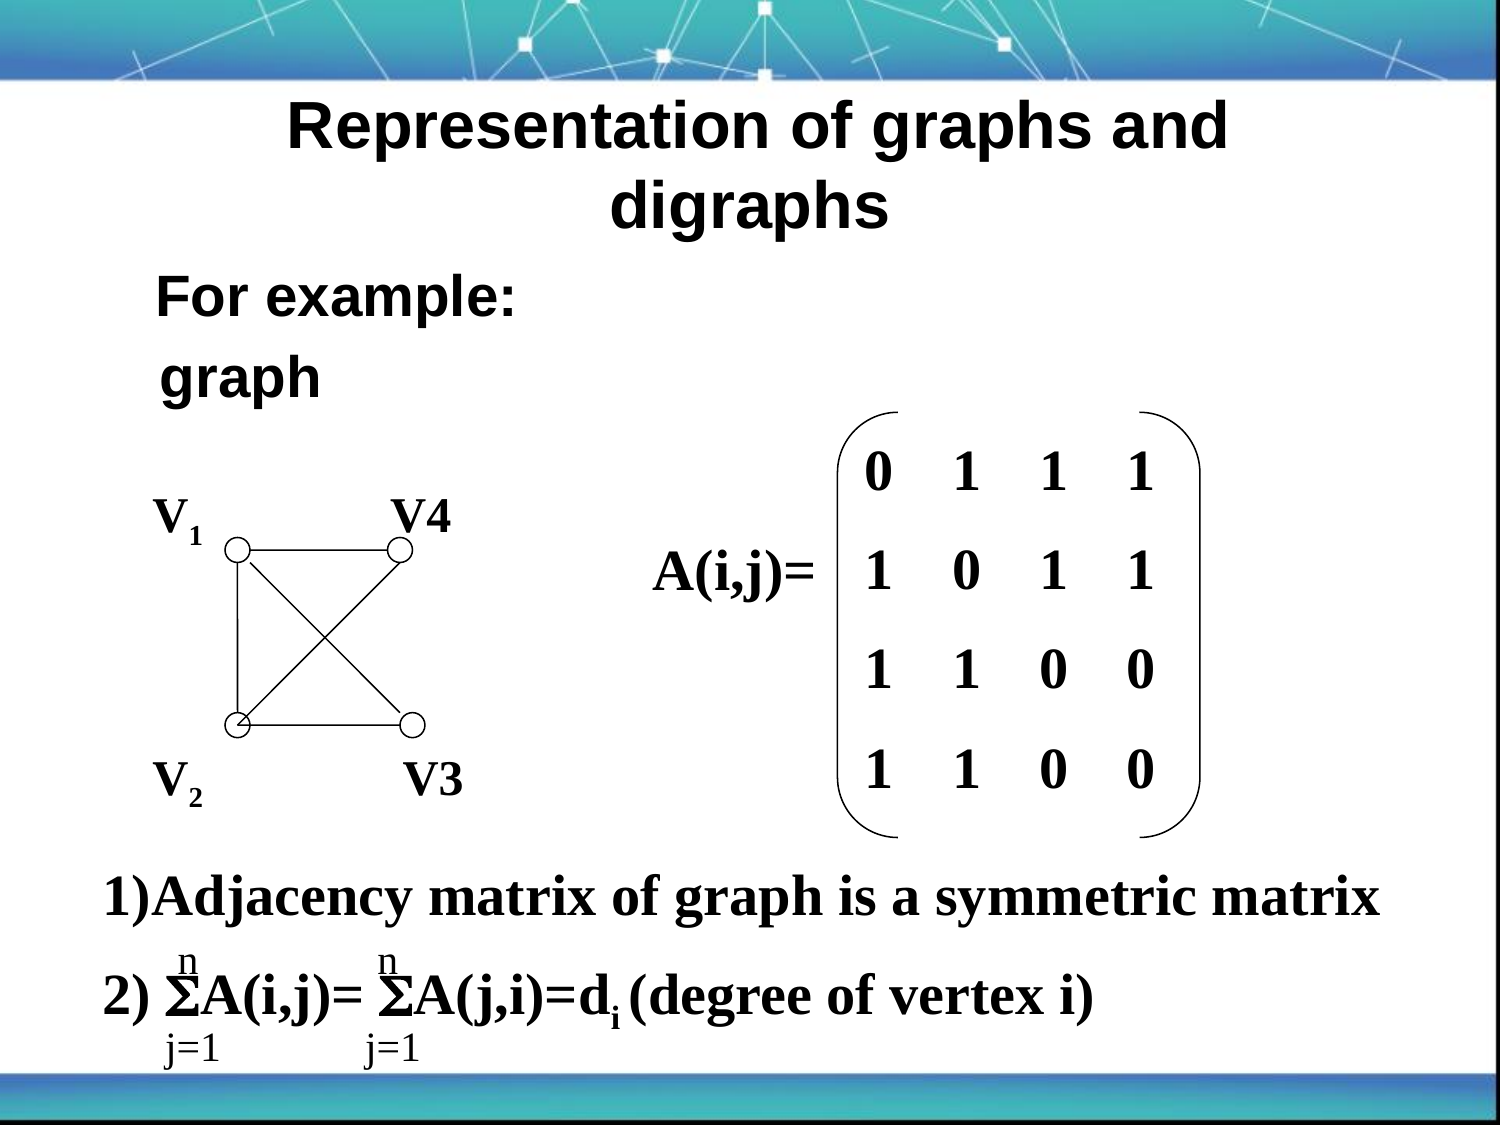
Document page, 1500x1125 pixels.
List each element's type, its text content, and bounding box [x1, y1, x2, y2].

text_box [137, 474, 563, 814]
title Representation of graphs and digraphs [112, 99, 1388, 225]
text_box 1)Adjacency matrix of graph is a symmetric matrix 2) A(i,j)= A(j,i)=di (degree of vertex i) [87, 849, 1450, 1044]
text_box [637, 412, 1225, 838]
list For example: graph [112, 250, 1388, 849]
text_box j=1 [350, 1012, 463, 1078]
text_box j=1 [150, 1012, 263, 1078]
picture [0, 0, 1500, 1125]
text_box n [162, 925, 225, 991]
text_box n [362, 925, 425, 991]
